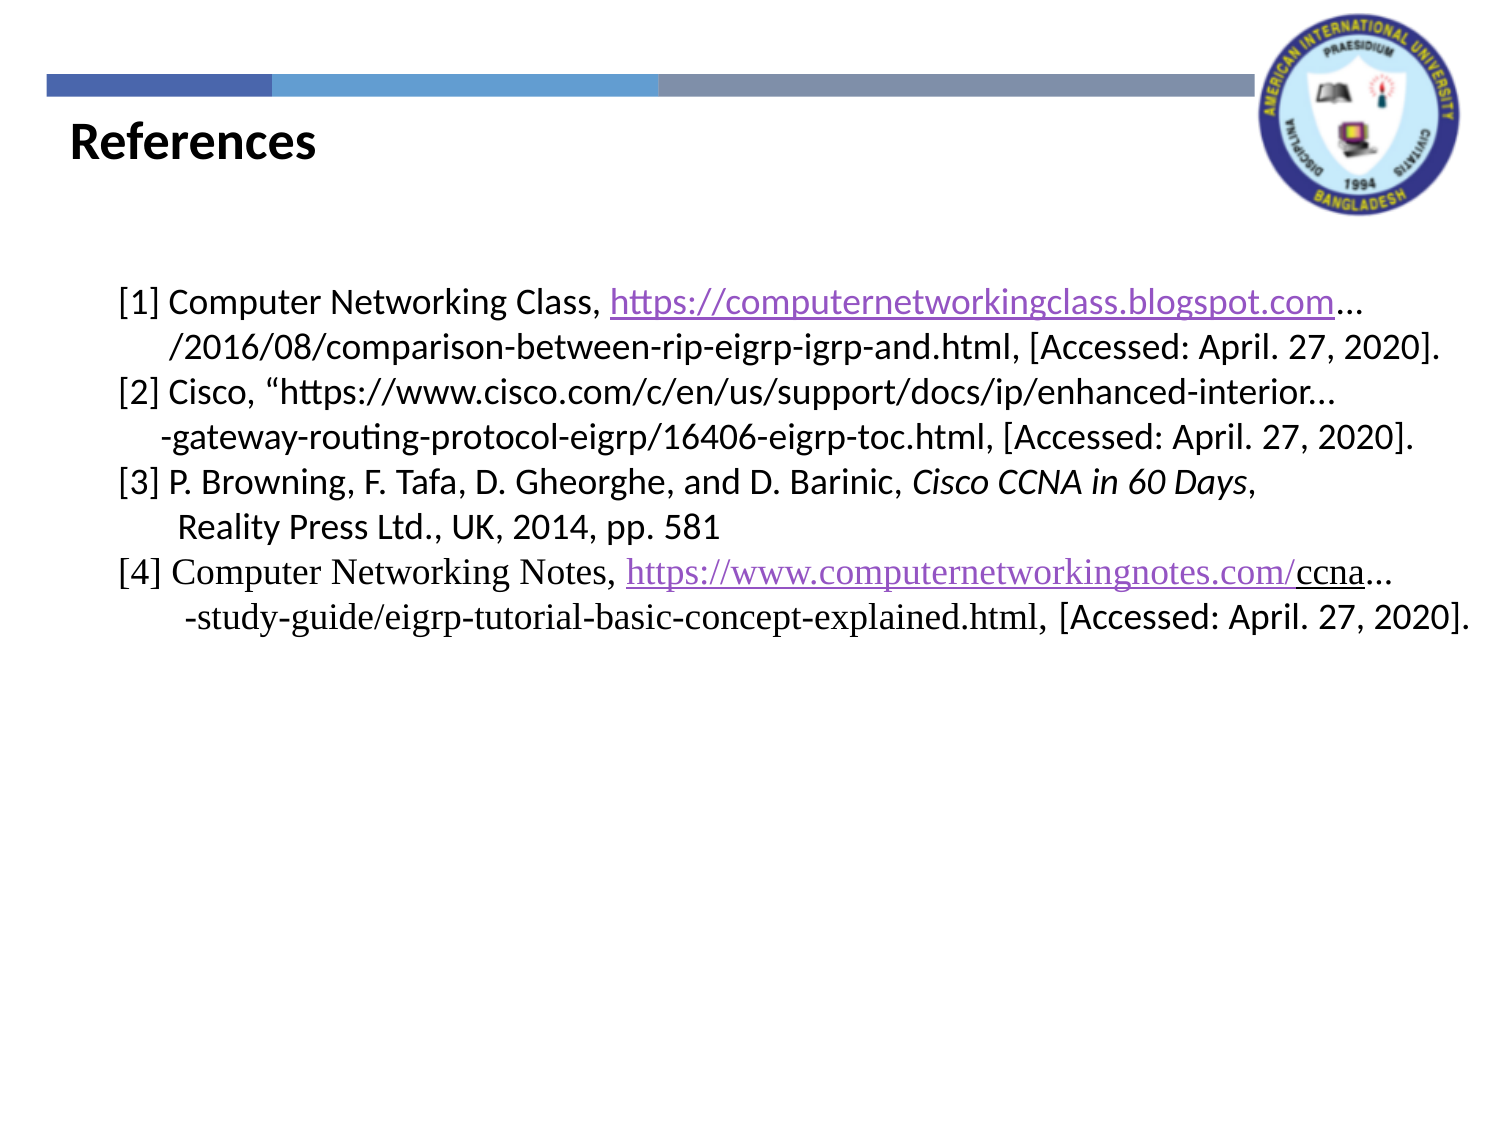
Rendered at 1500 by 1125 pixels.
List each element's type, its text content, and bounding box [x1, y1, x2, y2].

text_box [1] Computer Networking Class, https://computernetworkingclass.blogspot.com... /2016/08/comparison-between-rip-eigrp-igrp-and.html, [Accessed: April. 27, 2020]. [2] Cisco, “https://www.cisco.com/c/en/us/support/docs/ip/enhanced-interior... -gateway-routing-protocol-eigrp/16406-eigrp-toc.html, [Accessed: April. 27, 2020]. [3] P. Browning, F. Tafa, D. Gheorghe, and D. Barinic, Cisco CCNA in 60 Days, Reality Press Ltd., UK, 2014, pp. 581 [4] Computer Networking Notes, https://www.computernetworkingnotes.com/ccna... -study-guide/eigrp-tutorial-basic-concept-explained.html, [Accessed: April. 27, 2020]. [103, 269, 1495, 780]
picture [1254, 9, 1465, 221]
text_box References [54, 97, 586, 179]
